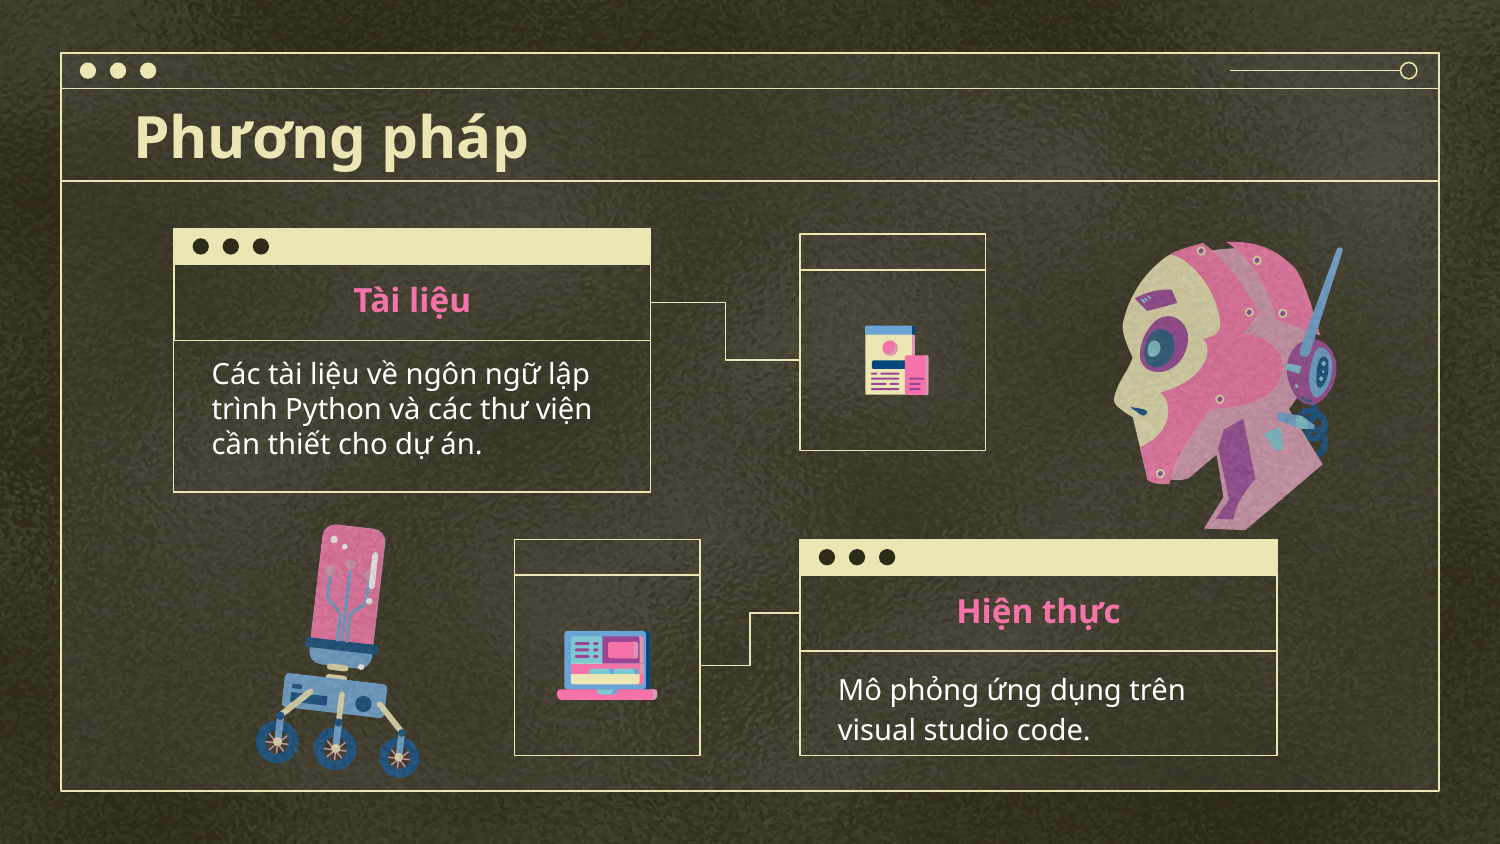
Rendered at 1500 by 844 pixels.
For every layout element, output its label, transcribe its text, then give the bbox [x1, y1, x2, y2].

title Phương pháp [118, 88, 1382, 182]
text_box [514, 539, 701, 756]
subtitle Mô phỏng ứng dụng trên visual studio code. [799, 650, 1278, 756]
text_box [799, 233, 986, 451]
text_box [799, 539, 1278, 576]
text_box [865, 325, 929, 395]
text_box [650, 302, 801, 361]
subtitle Các tài liệu về ngôn ngữ lập trình Python và các thư viện cần thiết cho dự án. [173, 340, 651, 493]
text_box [173, 228, 651, 265]
subtitle Hiện thực [799, 583, 1278, 650]
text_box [556, 630, 658, 701]
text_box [699, 612, 801, 666]
subtitle Tài liệu [173, 272, 651, 340]
